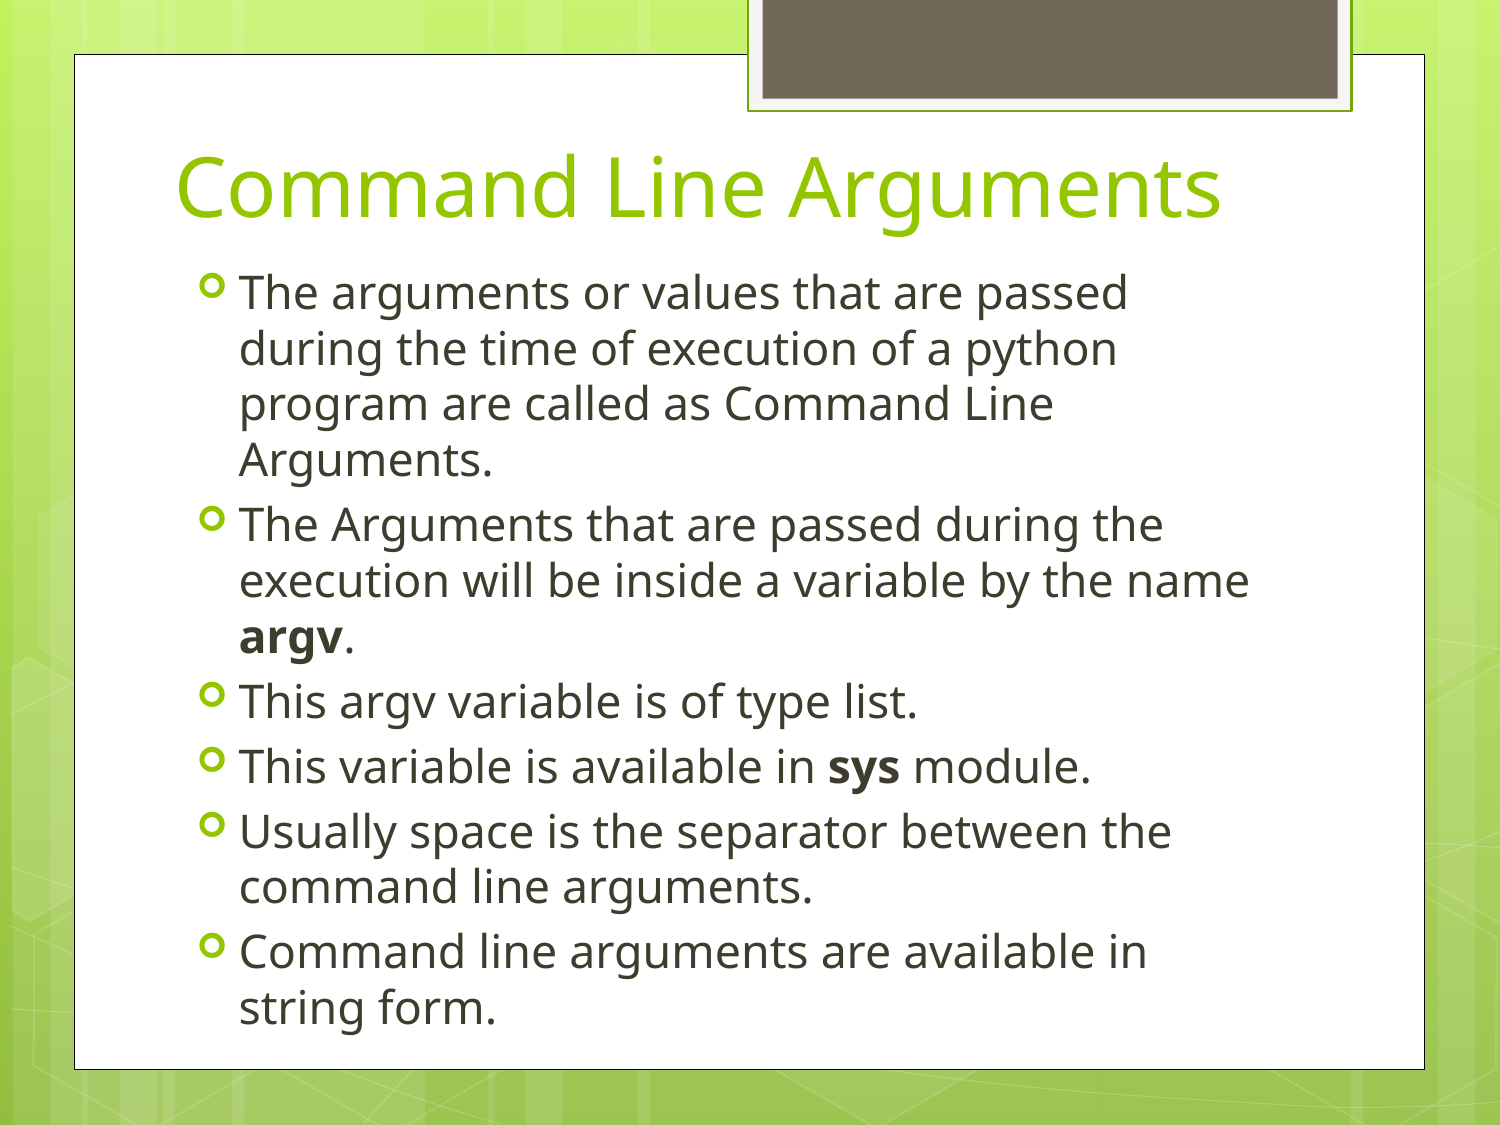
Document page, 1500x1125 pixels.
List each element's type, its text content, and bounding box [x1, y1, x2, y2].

list The arguments or values that are passed during the time of execution of a python program are called as Command Line Arguments. The Arguments that are passed during the execution will be inside a variable by the name argv. This argv variable is of type list. This variable is available in sys module. Usually space is the separator between the command line arguments. Command line arguments are available in string form. [171, 255, 1283, 1047]
title Command Line Arguments [159, 54, 1312, 243]
